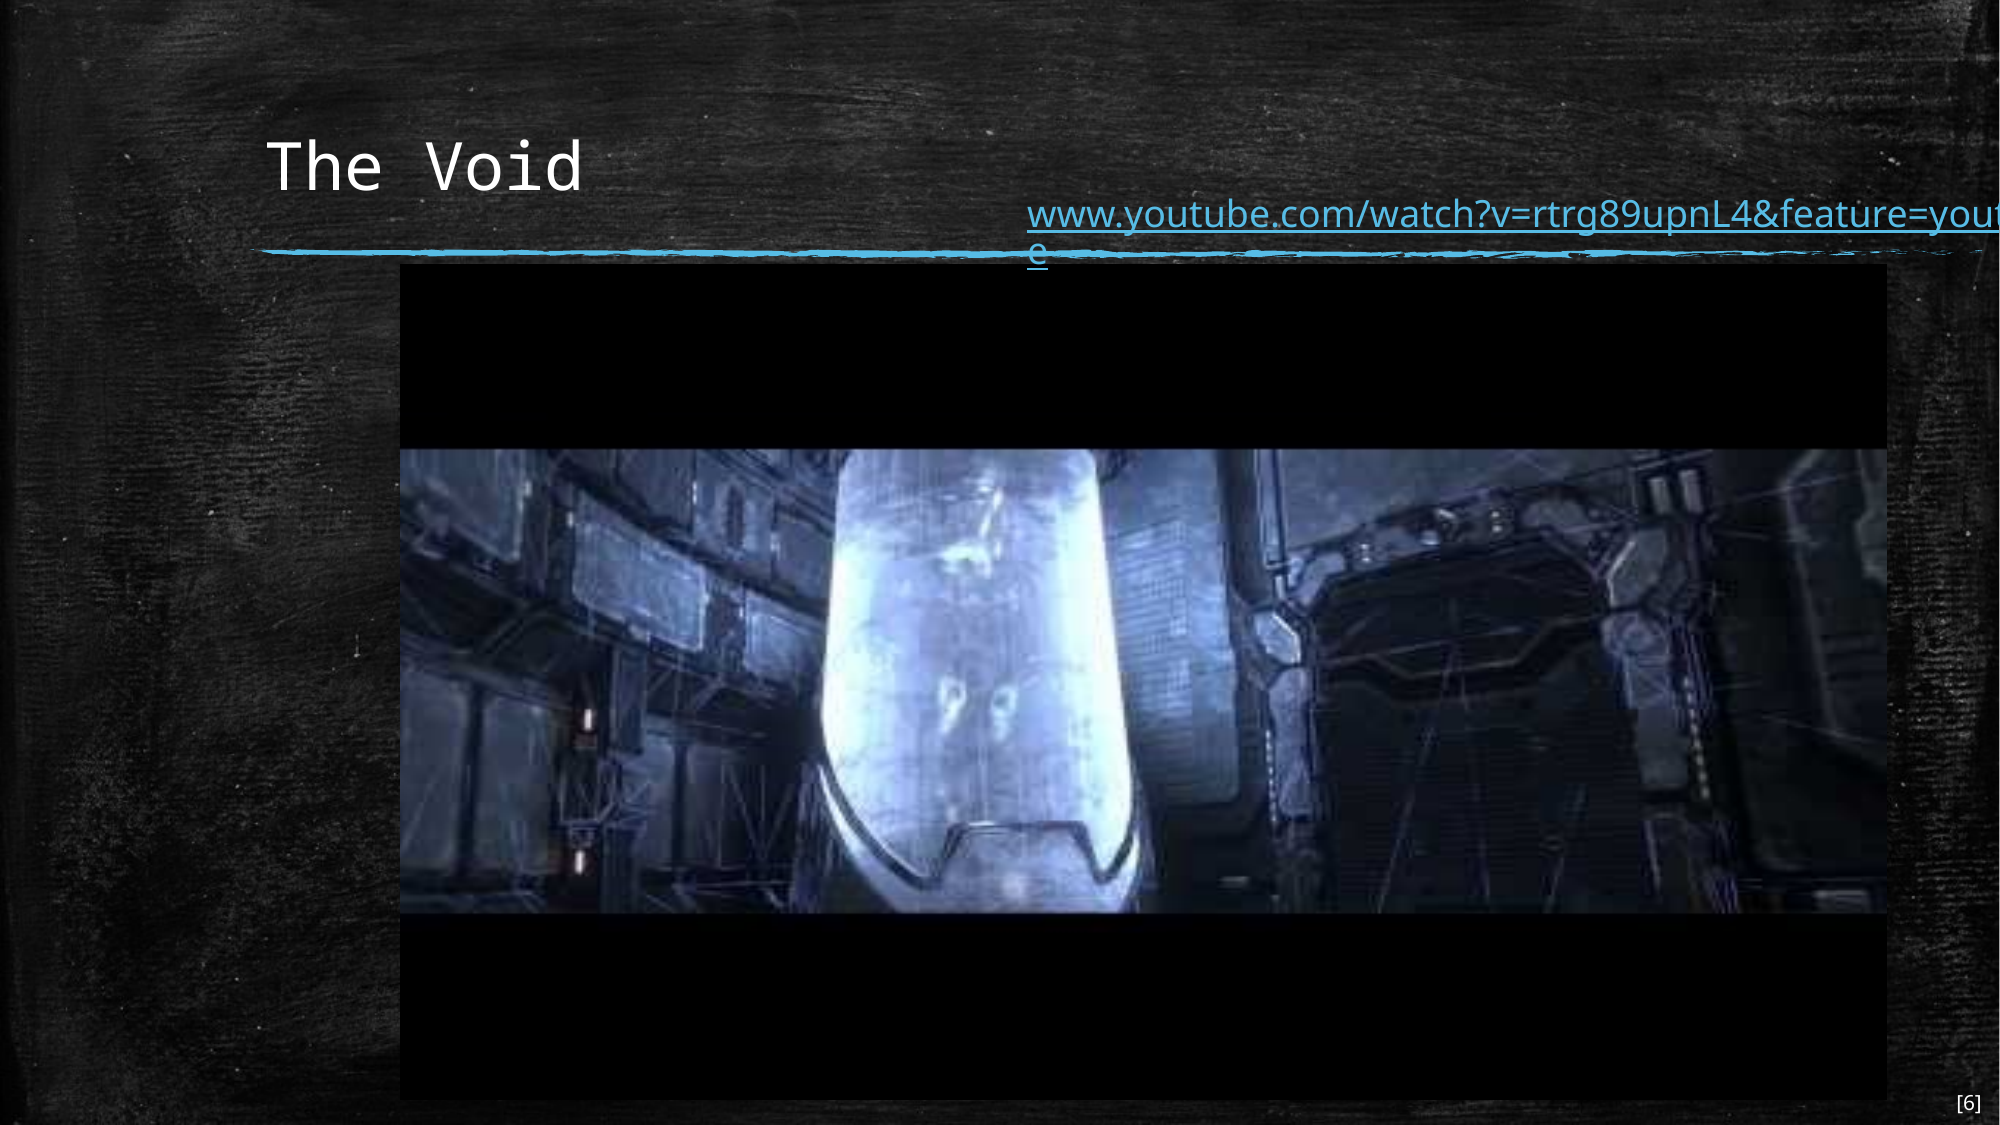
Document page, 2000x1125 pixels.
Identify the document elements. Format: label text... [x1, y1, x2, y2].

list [399, 263, 1888, 1101]
footer [6] [1941, 1079, 2000, 1125]
text_box www.youtube.com/watch?v=rtrg89upnL4&feature=youtu.be [1012, 182, 2000, 248]
title The Void [249, 45, 1750, 213]
